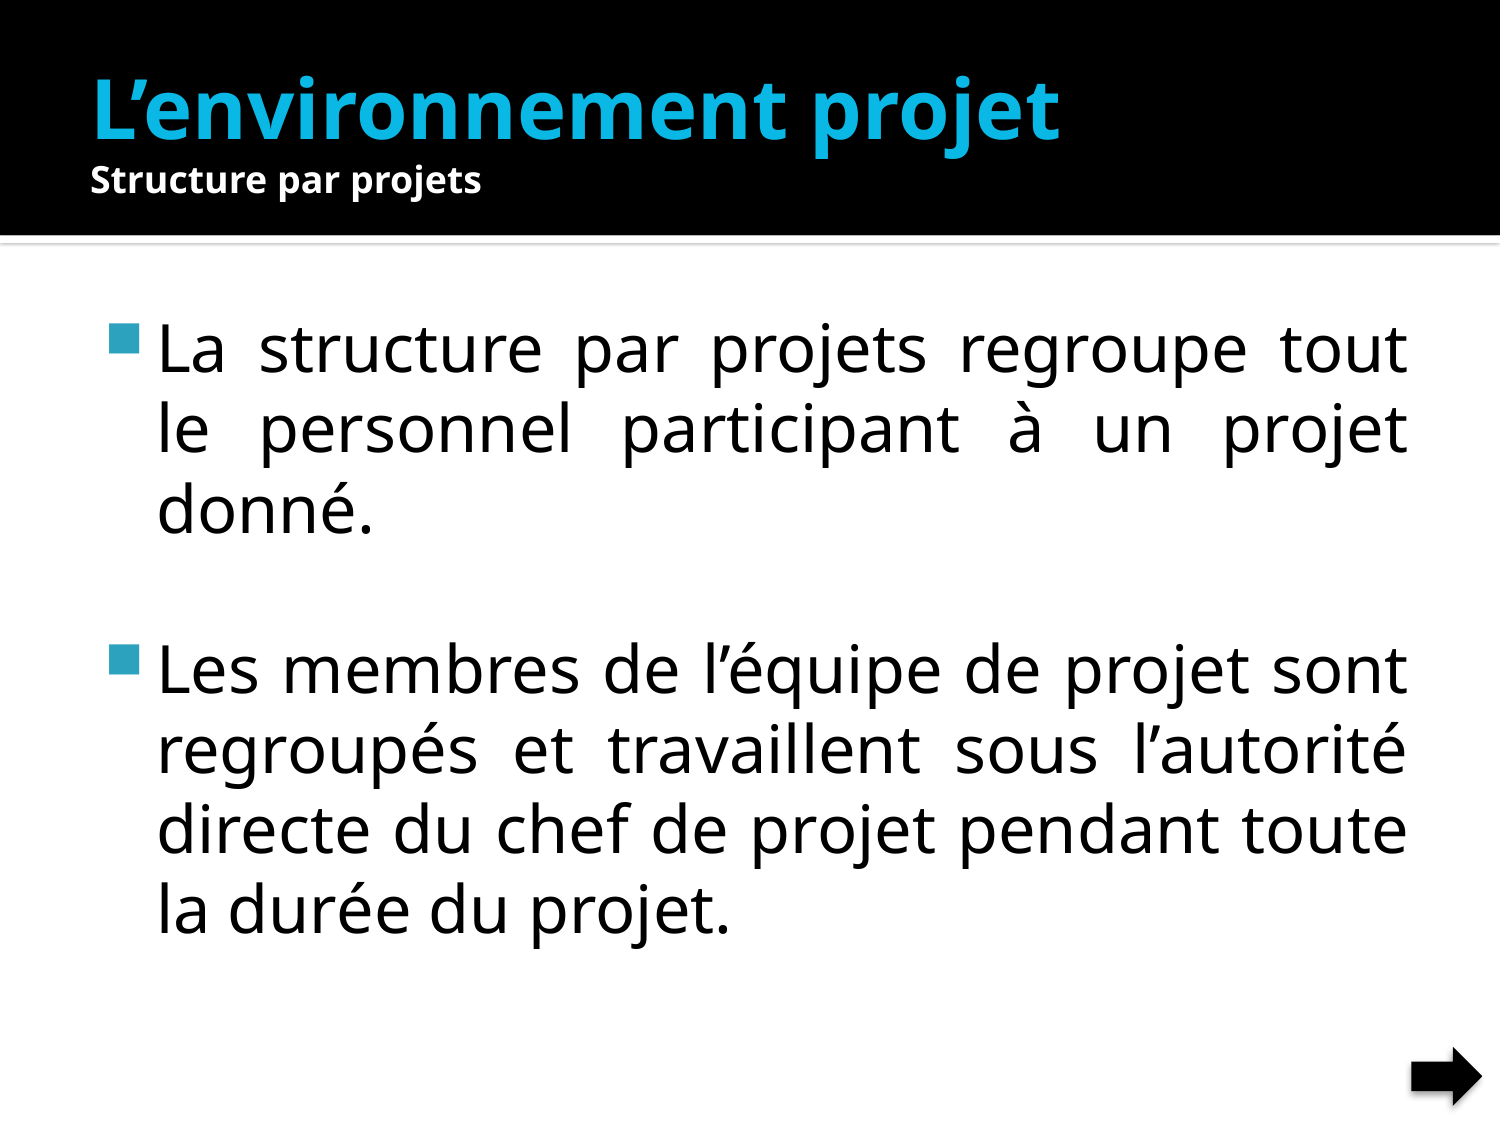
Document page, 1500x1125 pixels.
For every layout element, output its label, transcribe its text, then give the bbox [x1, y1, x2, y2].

text_box [1411, 1046, 1483, 1106]
title L’environnement projet Structure par projets [75, 25, 1425, 231]
list La structure par projets regroupe tout le personnel participant à un projet donné. Les membres de l’équipe de projet sont regroupés et travaillent sous l’autorité directe du chef de projet pendant toute la durée du projet. [75, 291, 1425, 1050]
